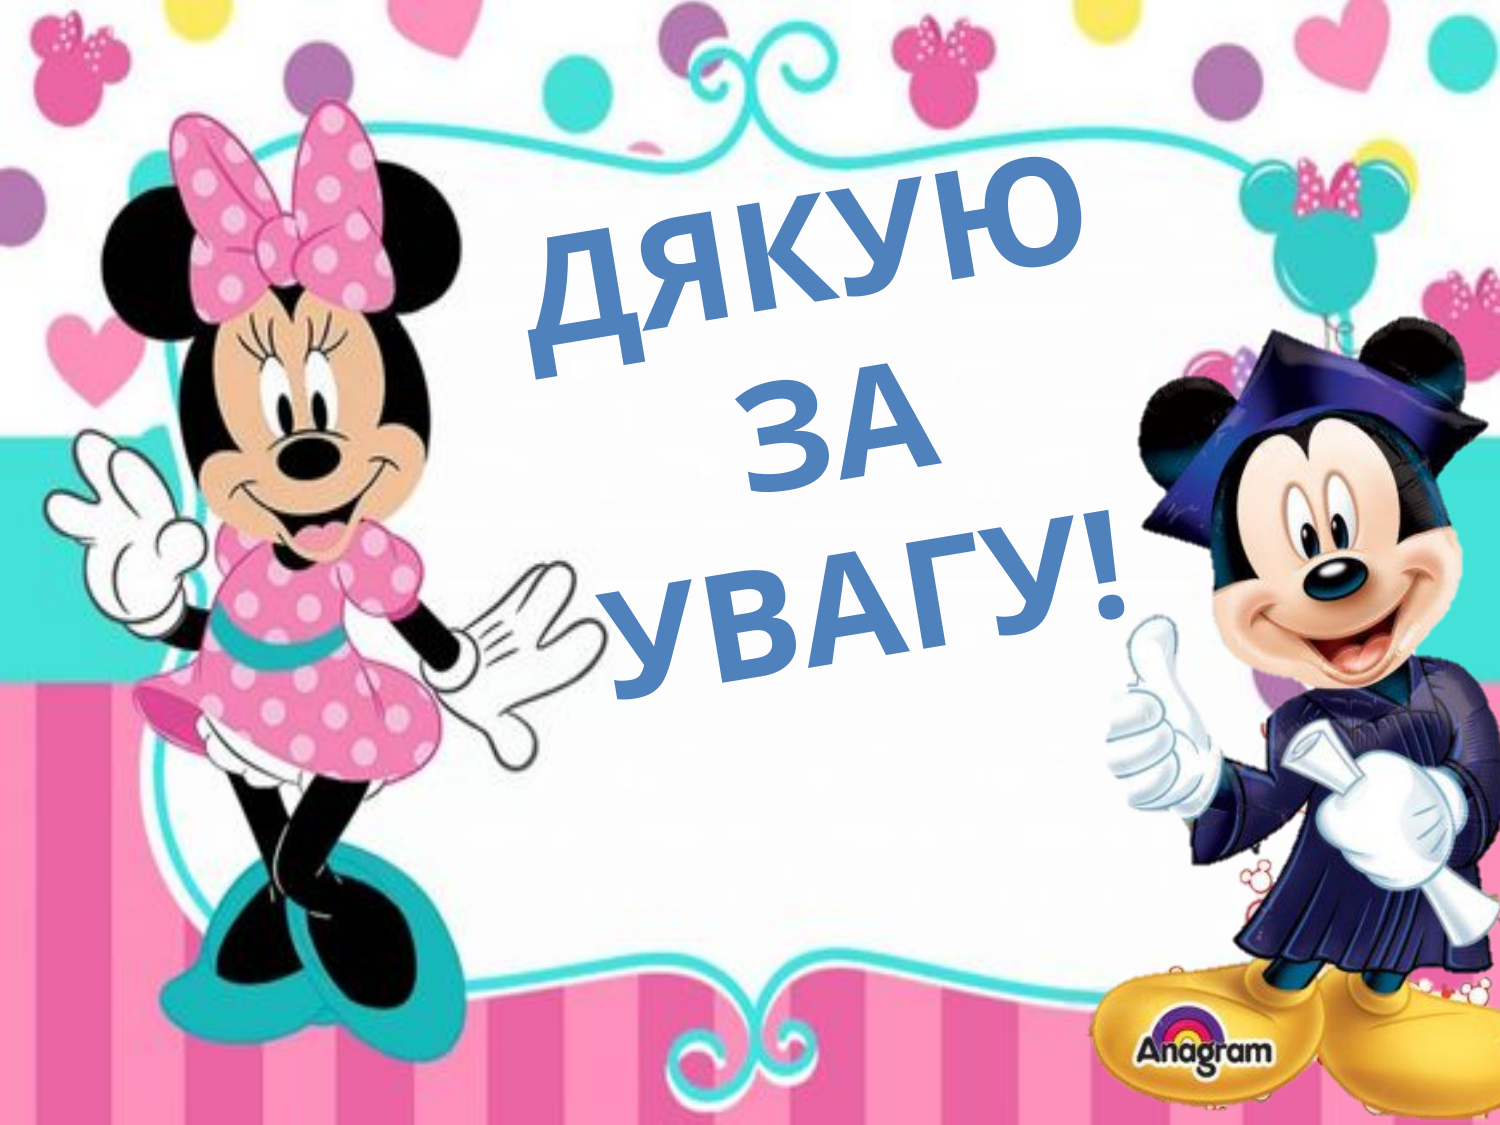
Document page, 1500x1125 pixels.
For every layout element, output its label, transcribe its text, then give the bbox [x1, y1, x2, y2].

picture [0, 0, 1500, 1125]
text_box Дякую за увагу! [442, 89, 1171, 752]
